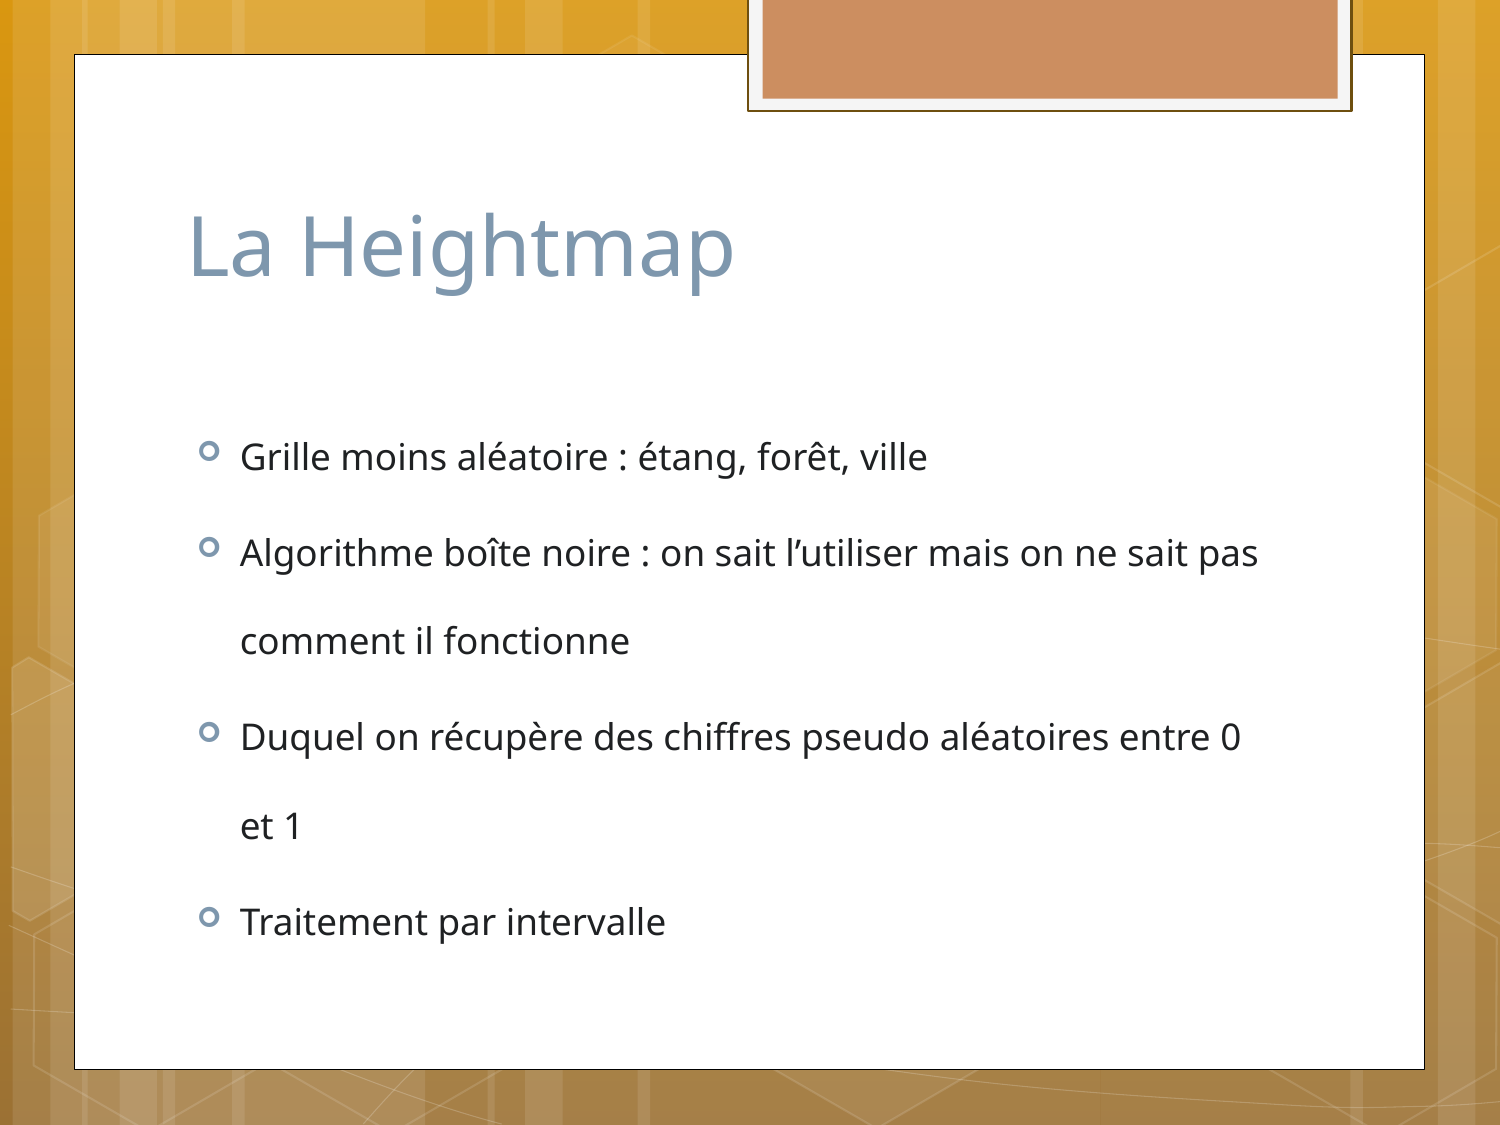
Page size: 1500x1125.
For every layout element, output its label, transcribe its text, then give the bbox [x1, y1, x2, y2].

title La Heightmap [171, 113, 1324, 302]
list Grille moins aléatoire : étang, forêt, ville Algorithme boîte noire : on sait l’utiliser mais on ne sait pas comment il fonctionne Duquel on récupère des chiffres pseudo aléatoires entre 0 et 1 Traitement par intervalle [171, 381, 1283, 957]
